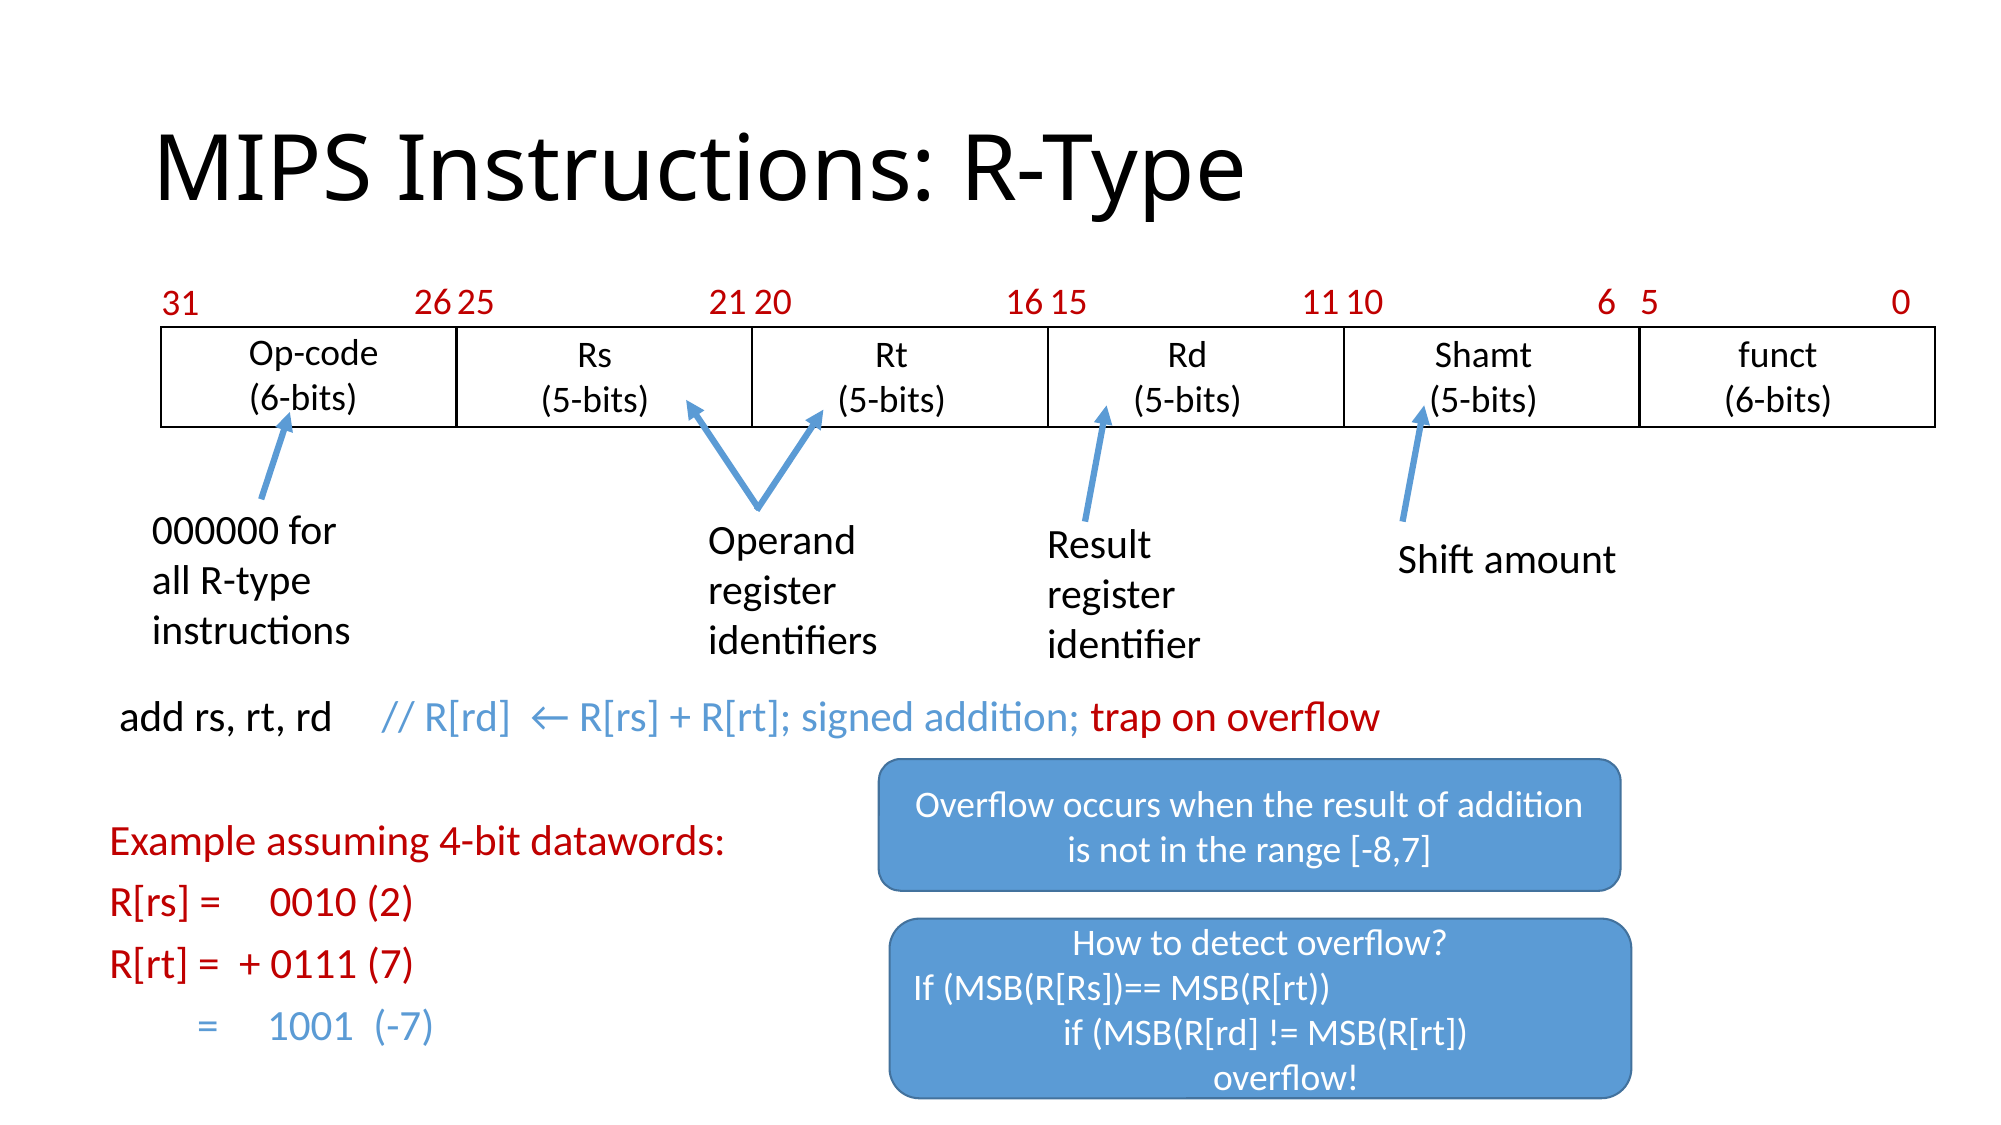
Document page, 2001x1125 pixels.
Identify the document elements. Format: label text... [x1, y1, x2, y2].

list add rs, rt, rd // R[rd] ← R[rs] + R[rt]; signed addition; trap on overflow Example assuming 4-bit datawords: R[rs] = 0010 (2) R[rt] = + 0111 (7) = 1001 (-7) [94, 686, 1926, 1122]
text_box Rs (5-bits) [525, 323, 664, 428]
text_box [686, 399, 760, 510]
text_box 15 [1034, 269, 1103, 330]
text_box funct (6-bits) [1708, 323, 1848, 428]
text_box Overflow occurs when the result of addition is not in the range [-8,7] [877, 758, 1622, 892]
text_box 5 [1625, 269, 1674, 330]
text_box 25 [442, 269, 510, 330]
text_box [261, 412, 290, 500]
text_box [1047, 326, 1118, 428]
text_box Rd (5-bits) [1118, 323, 1257, 428]
title MIPS Instructions: R-Type [137, 61, 1863, 280]
text_box Operand register identifiers [693, 505, 942, 671]
text_box Result register identifier [1032, 509, 1281, 675]
text_box 11 [1286, 269, 1330, 330]
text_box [1402, 405, 1425, 522]
text_box 0 [1876, 269, 1926, 330]
text_box How to detect overflow? If (MSB(R[Rs])== MSB(R[rt)) if (MSB(R[rd] != MSB(R[rt]) overflow! [888, 917, 1633, 1100]
text_box 000000 for all R-type instructions [137, 495, 386, 661]
text_box [1343, 326, 1414, 428]
text_box [160, 326, 261, 428]
text_box 6 [1582, 269, 1625, 330]
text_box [1084, 405, 1107, 522]
text_box [1553, 326, 1638, 428]
text_box 16 [990, 269, 1034, 330]
text_box [751, 326, 822, 409]
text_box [756, 409, 824, 511]
text_box [1638, 326, 1708, 428]
text_box [961, 326, 1047, 428]
text_box 10 [1330, 269, 1399, 330]
text_box [664, 326, 751, 428]
text_box [1257, 326, 1343, 428]
text_box 31 [146, 270, 215, 331]
text_box [455, 326, 525, 428]
text_box Shamt (5-bits) [1414, 323, 1553, 428]
text_box 26 [399, 269, 442, 330]
text_box Shift amount [1383, 524, 1632, 590]
text_box 21 [693, 269, 738, 330]
text_box Op-code (6-bits) [234, 320, 394, 426]
text_box 20 [738, 269, 807, 330]
text_box [293, 326, 455, 428]
text_box [1848, 326, 1936, 428]
text_box Rt (5-bits) [822, 323, 961, 428]
